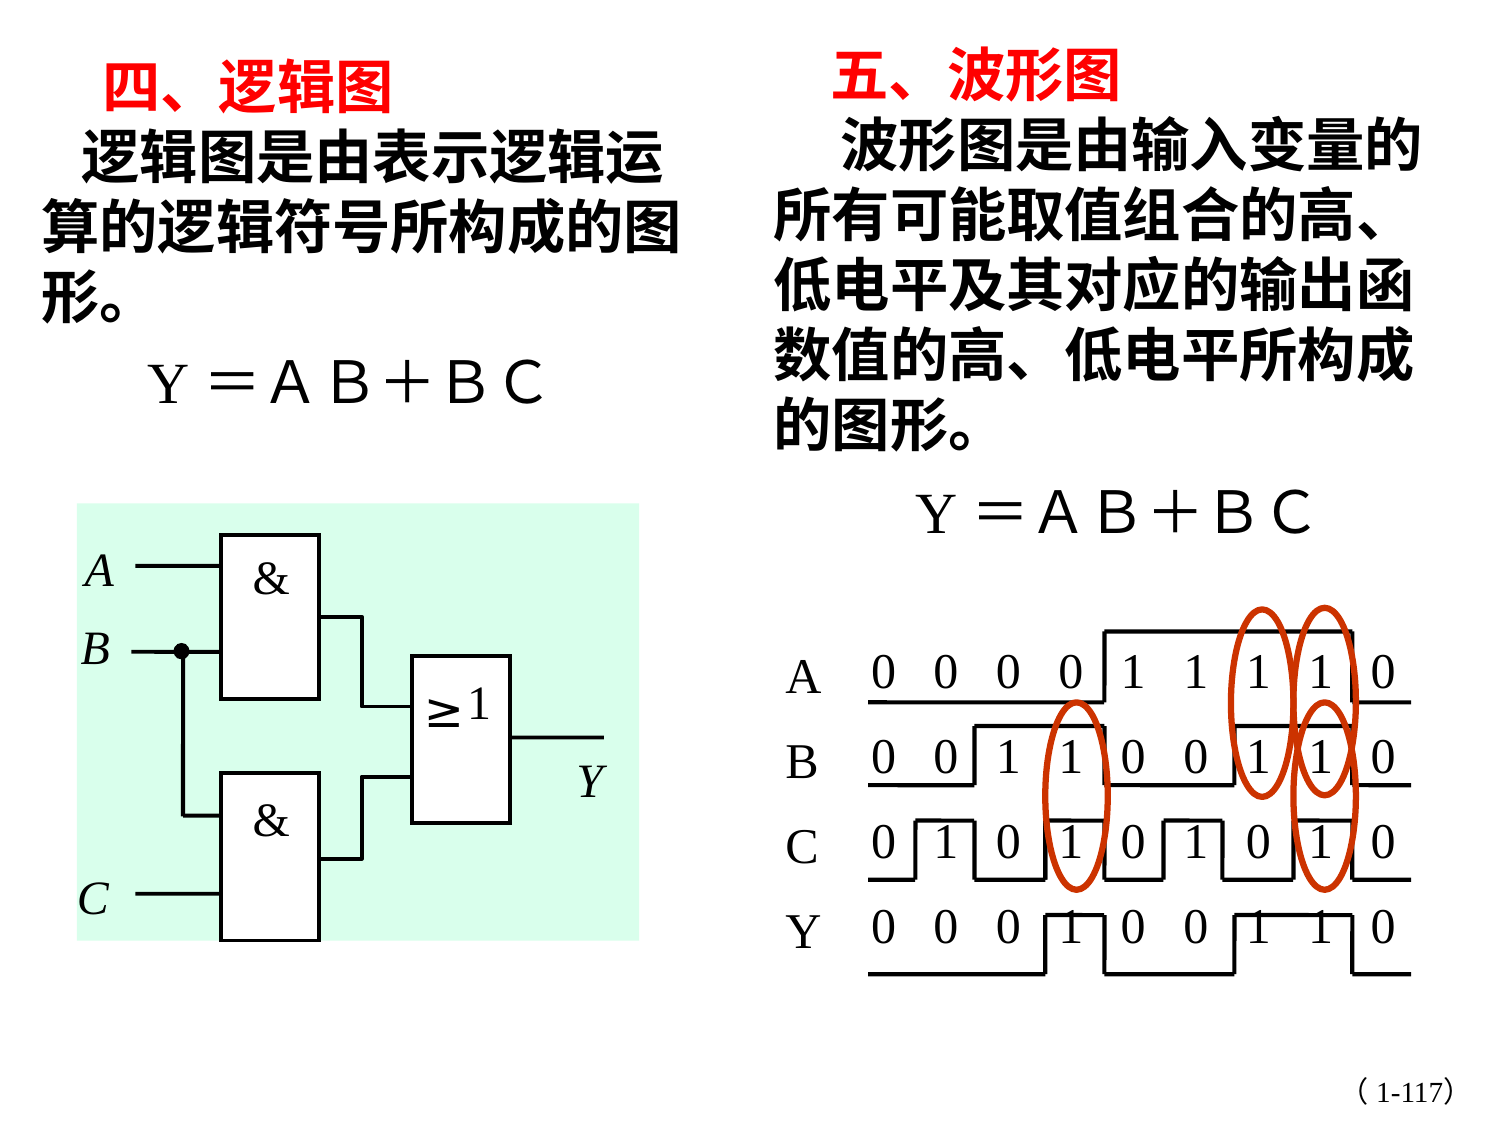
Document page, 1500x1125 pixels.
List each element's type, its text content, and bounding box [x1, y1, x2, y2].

text_box Y＝ＡＢ＋ＢＣ [915, 467, 1365, 553]
text_box Y＝ＡＢ＋ＢＣ [147, 338, 594, 423]
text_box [76, 503, 643, 941]
text_box 四、逻辑图 逻辑图是由表示逻辑运算的逻辑符号所构成的图形。 [41, 42, 703, 338]
text_box 五、波形图 波形图是由输入变量的所有可能取值组合的高、低电平及其对应的输出函数值的高、低电平所构成的图形。 [773, 30, 1437, 466]
slide_number （1-117） [1175, 1065, 1488, 1125]
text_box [785, 607, 1447, 976]
